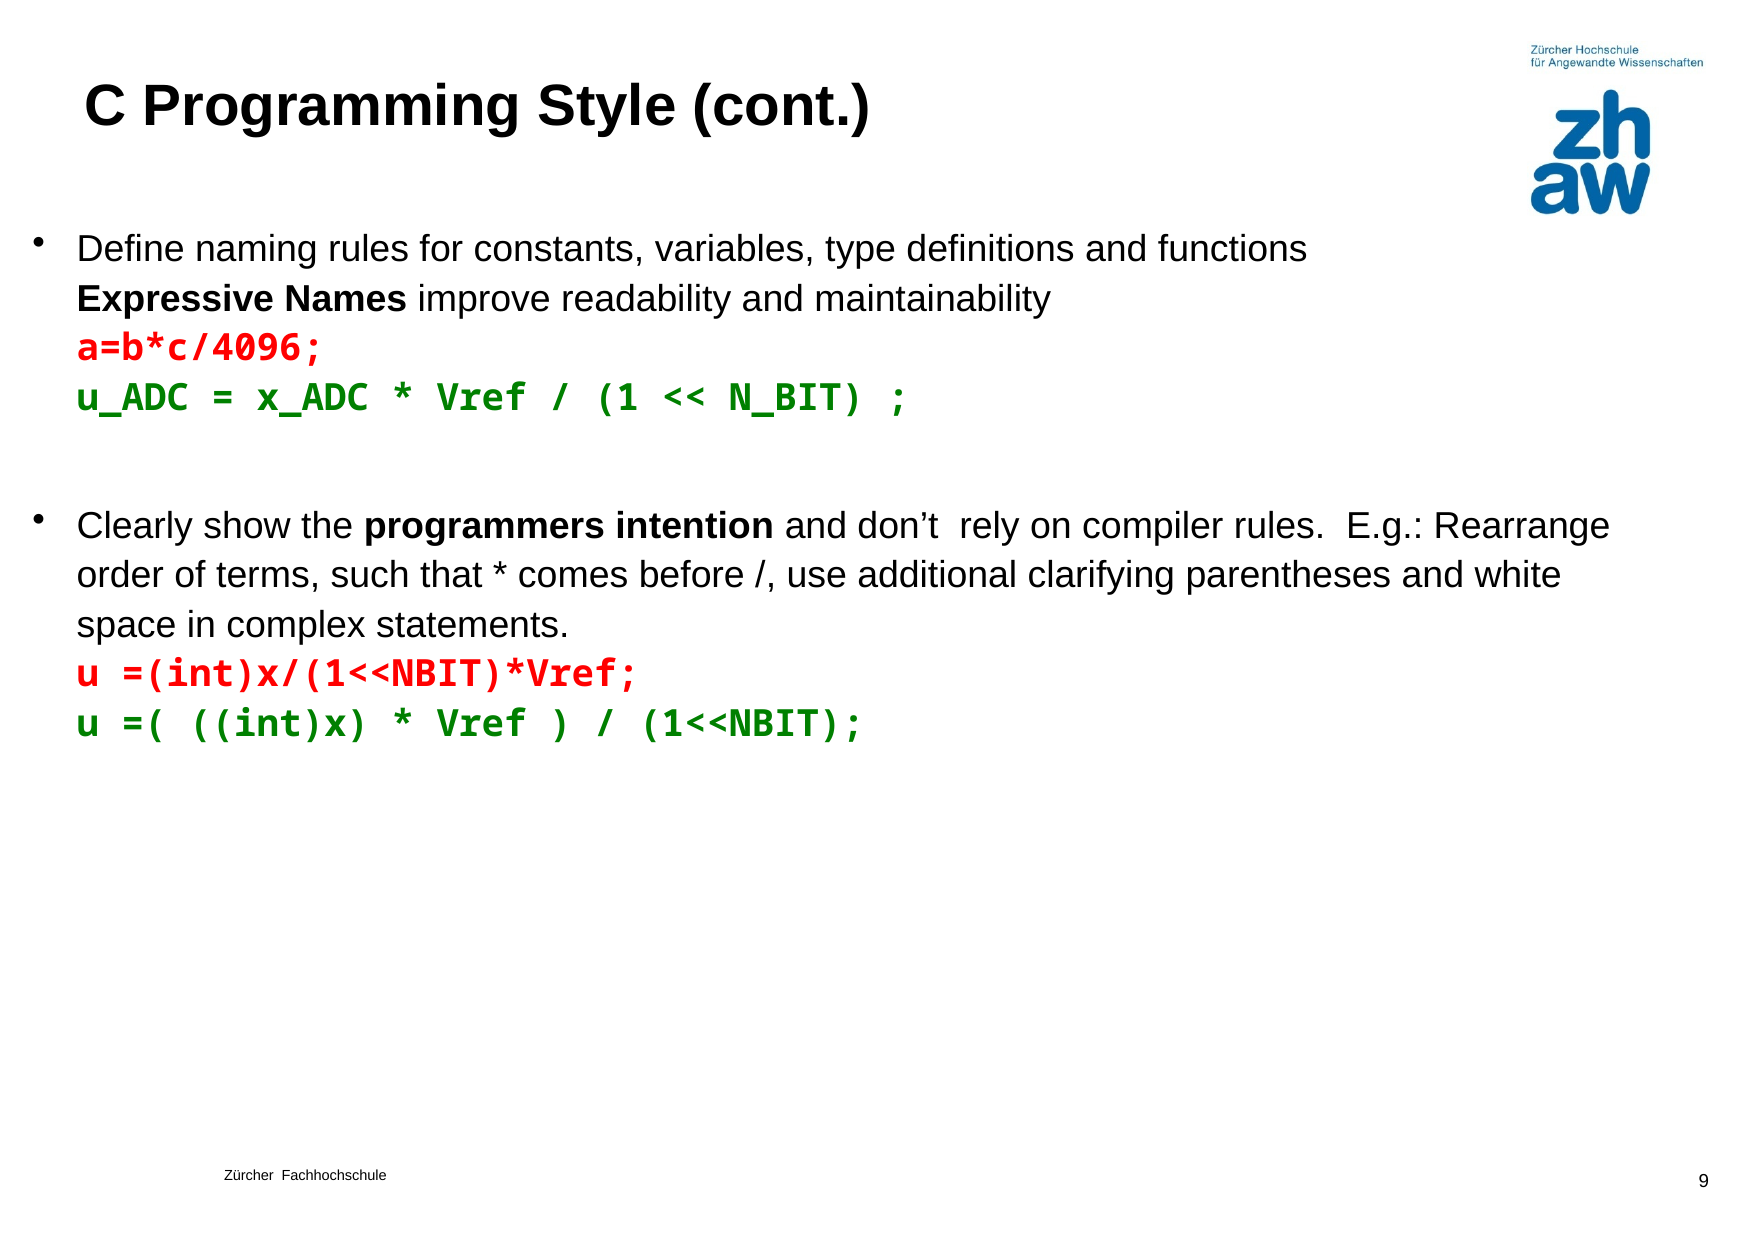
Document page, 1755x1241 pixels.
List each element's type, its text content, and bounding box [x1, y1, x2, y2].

slide_number 9 [1509, 1168, 1710, 1201]
picture [1527, 41, 1706, 218]
list Define naming rules for constants, variables, type definitions and functions Expressive Names improve readability and maintainability a=b*c/4096; u_ADC = x_ADC * Vref / (1 << N_BIT) ; Clearly show the programmers intention and don’t rely on compiler rules. E.g.: Rearrange order of terms, such that * comes before /, use additional clarifying parentheses and white space in complex statements. u =(int)x/(1<<NBIT)*Vref; u =( ((int)x) * Vref ) / (1<<NBIT); [32, 219, 1673, 1071]
title C Programming Style (cont.) [84, 70, 1451, 188]
